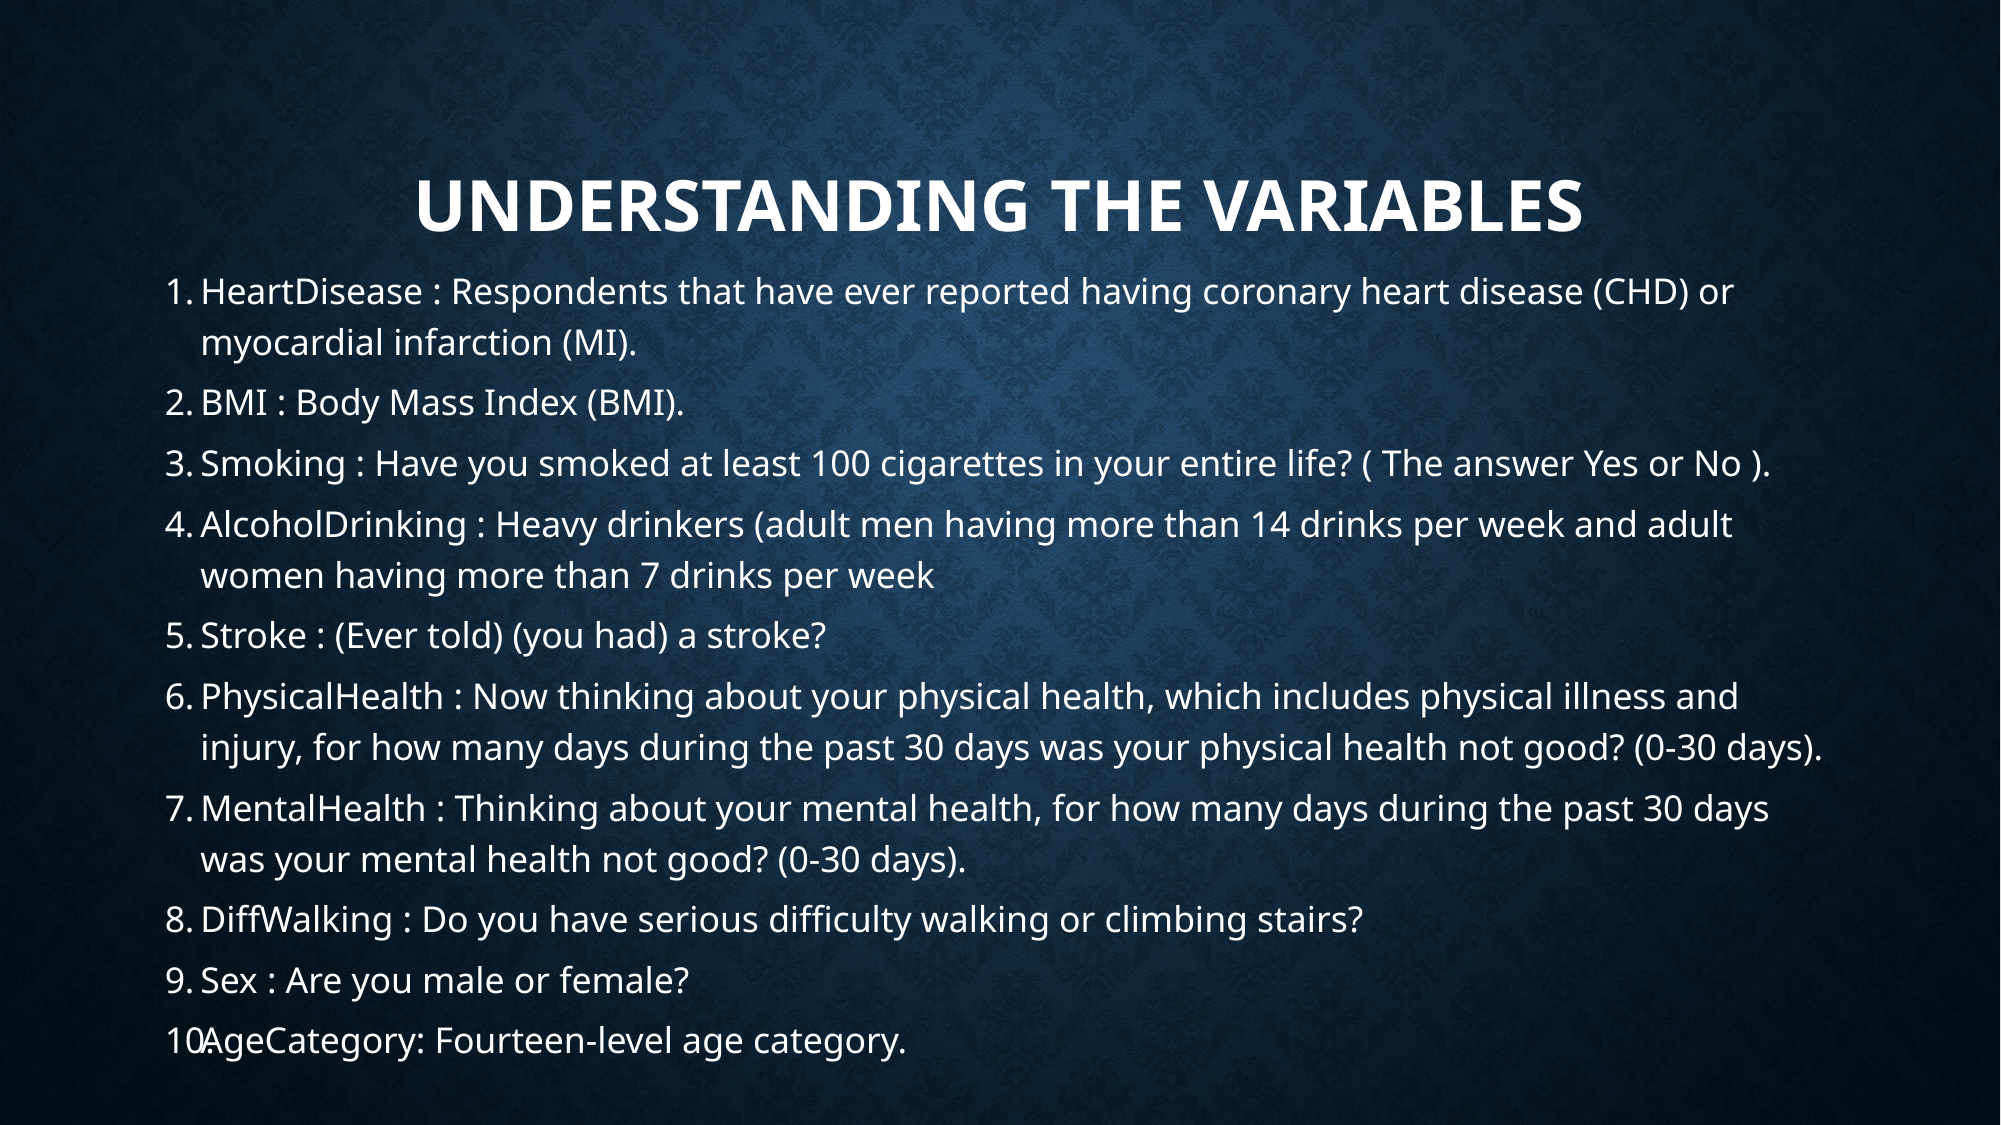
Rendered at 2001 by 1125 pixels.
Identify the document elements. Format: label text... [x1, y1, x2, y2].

title Understanding the variables [149, 99, 1849, 252]
list HeartDisease : Respondents that have ever reported having coronary heart disease (CHD) or myocardial infarction (MI). BMI : Body Mass Index (BMI). Smoking : Have you smoked at least 100 cigarettes in your entire life? ( The answer Yes or No ). AlcoholDrinking : Heavy drinkers (adult men having more than 14 drinks per week and adult women having more than 7 drinks per week Stroke : (Ever told) (you had) a stroke? PhysicalHealth : Now thinking about your physical health, which includes physical illness and injury, for how many days during the past 30 days was your physical health not good? (0-30 days). MentalHealth : Thinking about your mental health, for how many days during the past 30 days was your mental health not good? (0-30 days). DiffWalking : Do you have serious difficulty walking or climbing stairs? Sex : Are you male or female? AgeCategory: Fourteen-level age category. [149, 252, 1849, 1125]
